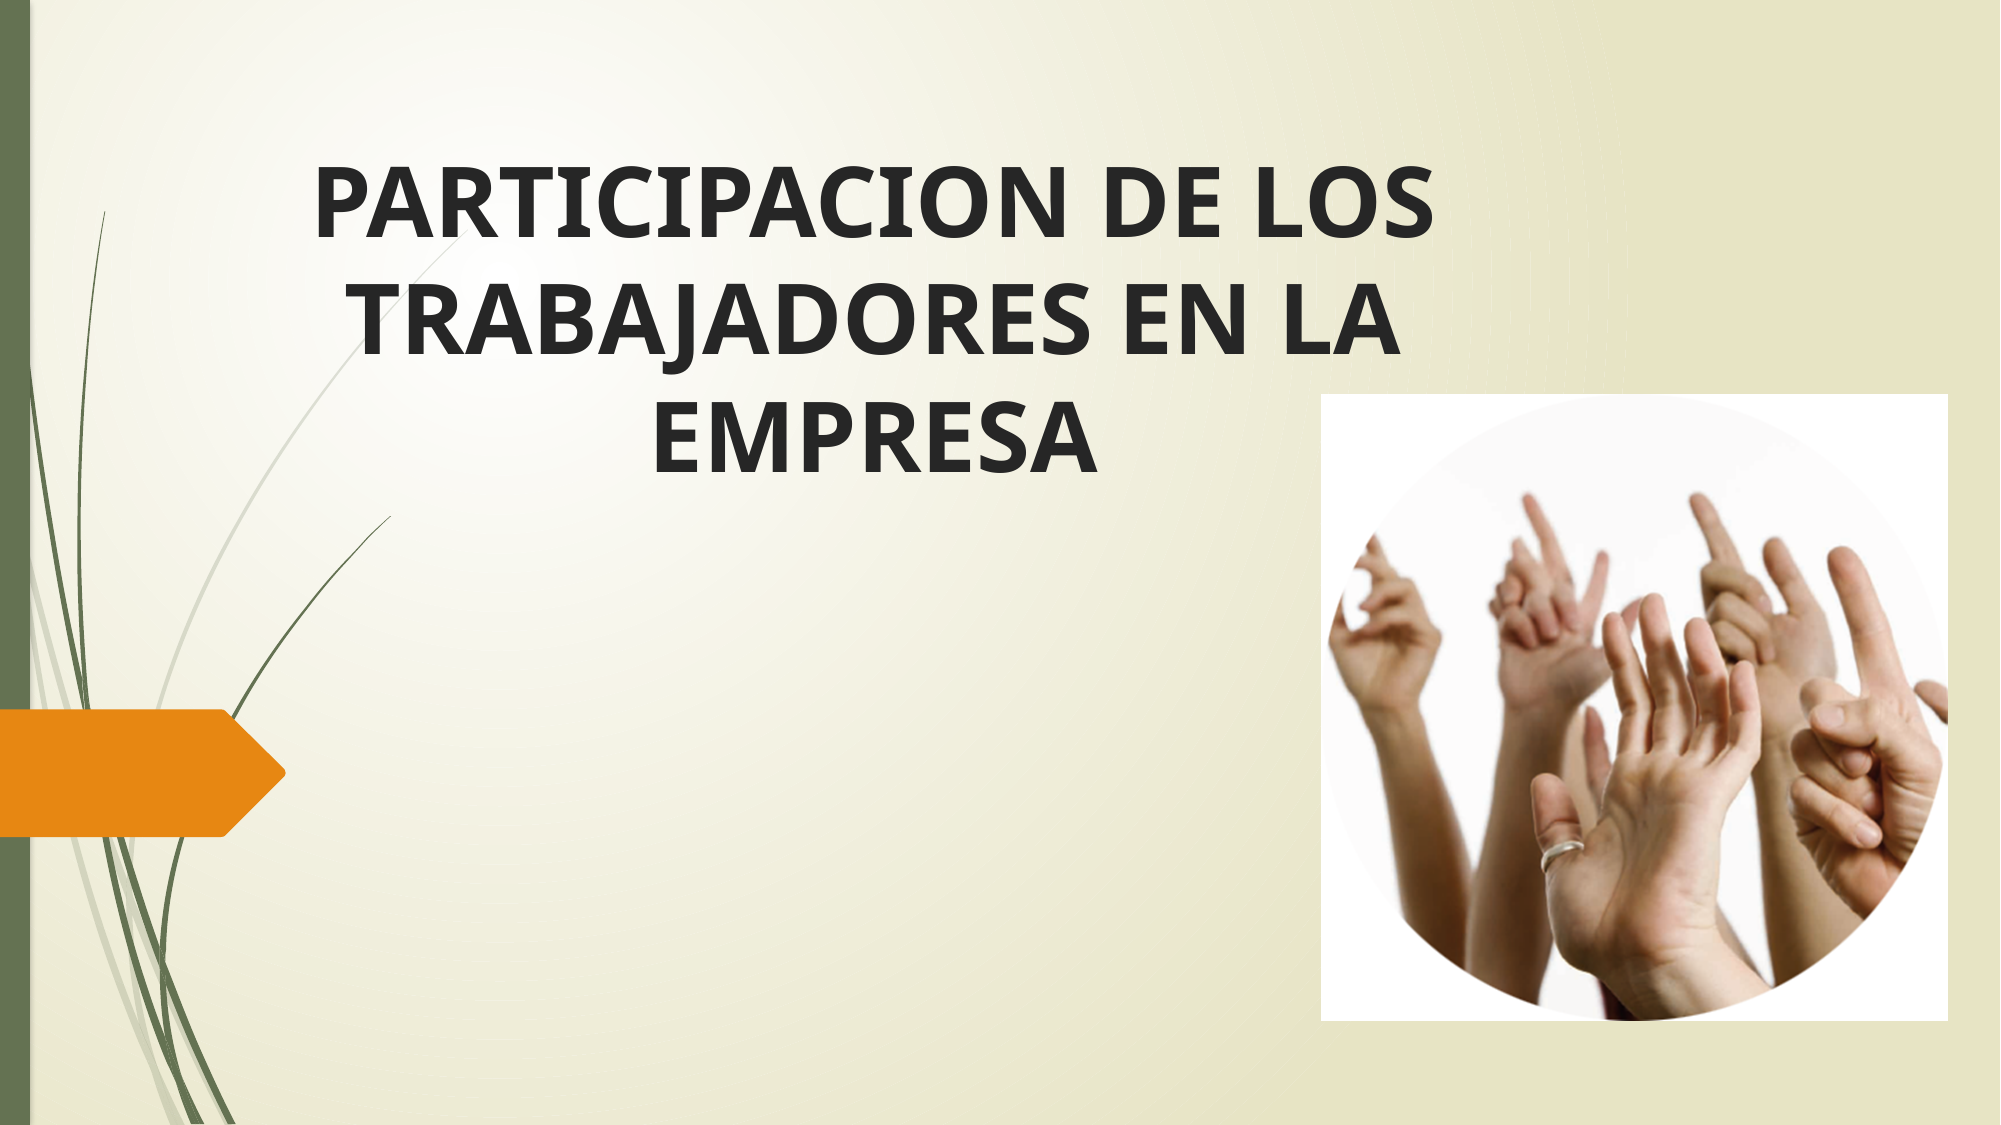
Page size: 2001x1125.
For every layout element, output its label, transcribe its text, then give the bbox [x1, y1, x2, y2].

title PARTICIPACION DE LOS TRABAJADORES EN LA EMPRESA [141, 128, 1605, 500]
picture [1320, 393, 1948, 1021]
